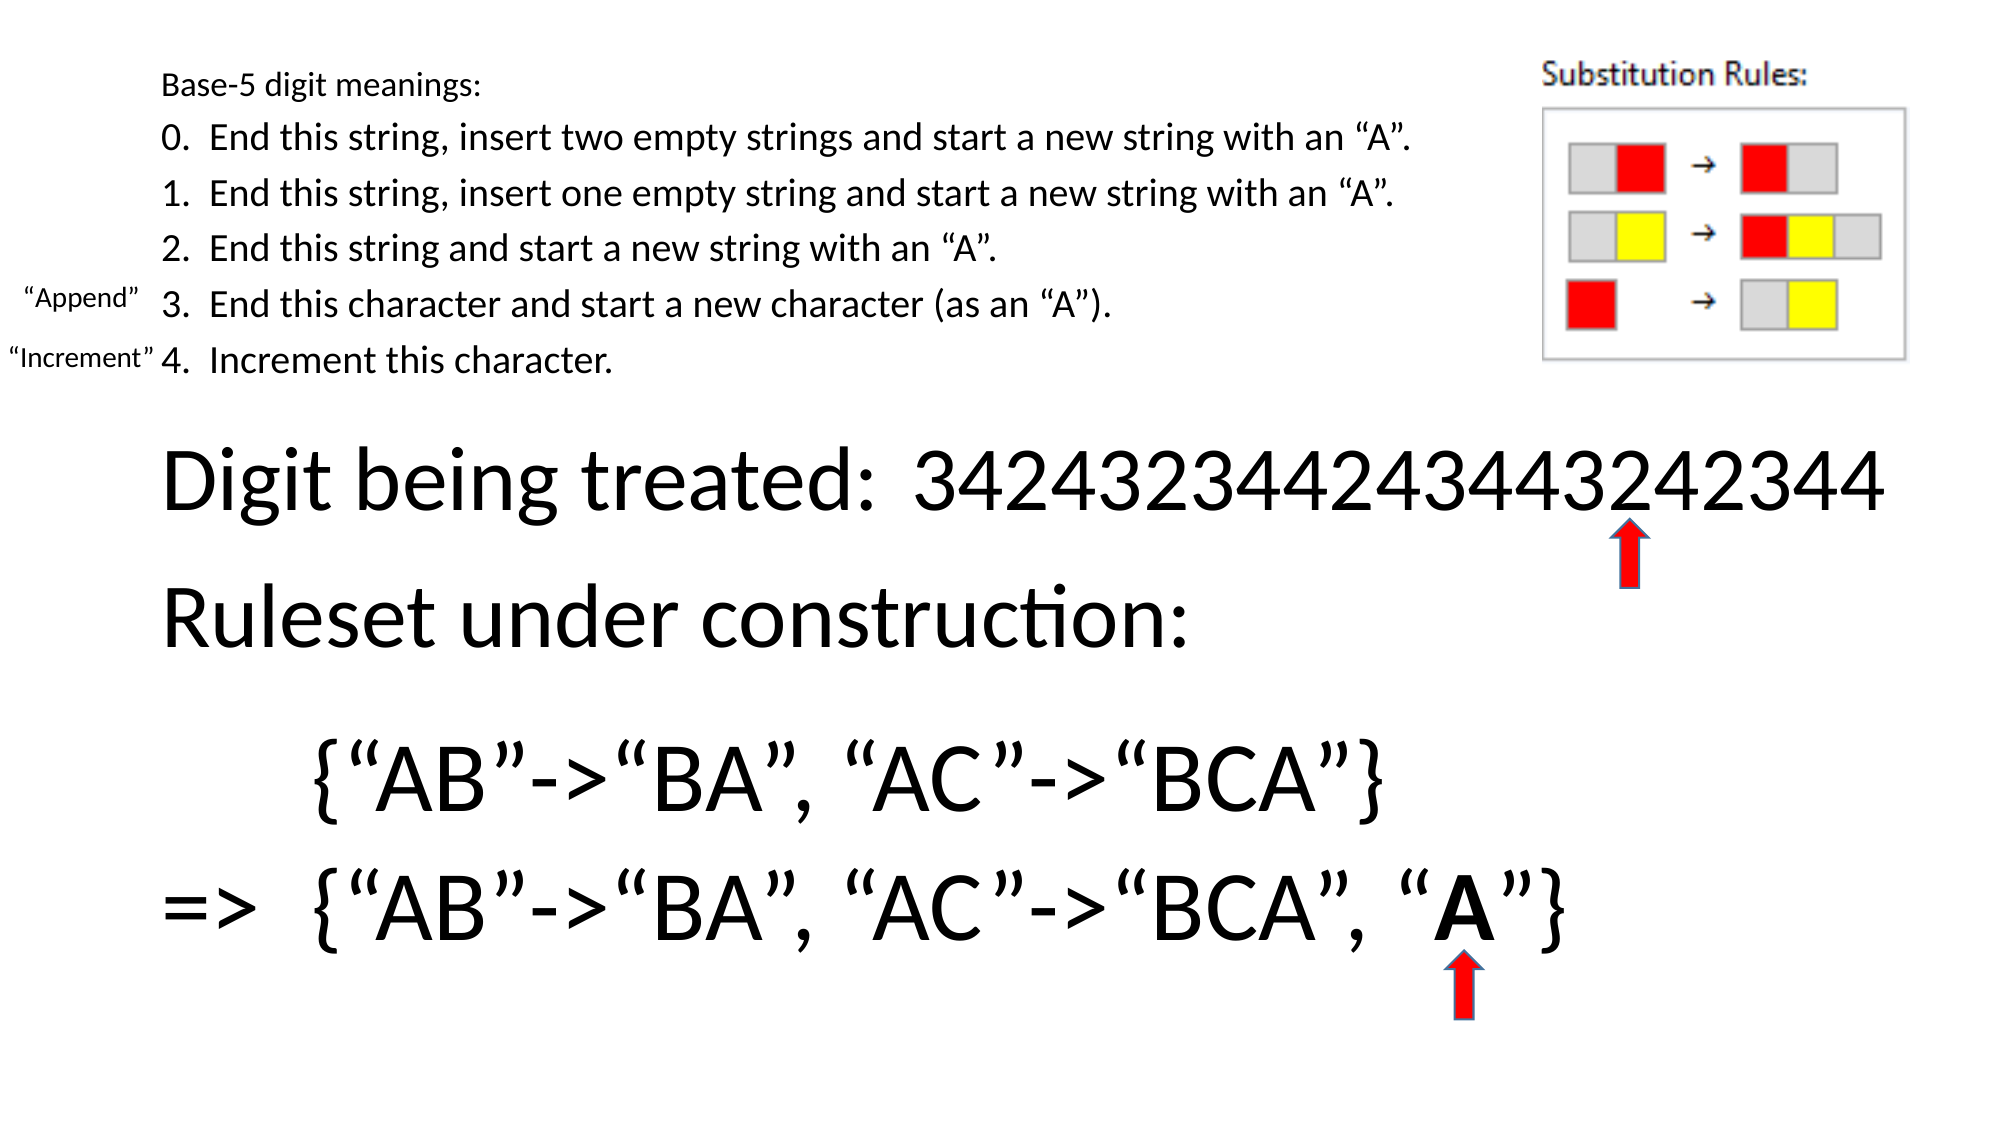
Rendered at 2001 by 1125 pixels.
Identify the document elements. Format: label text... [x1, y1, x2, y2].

list Base-5 digit meanings: 0. End this string, insert two empty strings and start a new string with an “A”. 1. End this string, insert one empty string and start a new string with an “A”. 2. End this string and start a new string with an “A”. 3. End this character and start a new character (as an “A”). 4. Increment this character. [146, 58, 1501, 392]
text_box [1608, 517, 1652, 589]
picture [1542, 59, 1910, 367]
text_box [1442, 948, 1486, 1021]
text_box Digit being treated: 342432344243443242344 Ruleset under construction: {“AB”->“BA”, “AC”->“BCA”} => {“AB”->“BA”, “AC”->“BCA”, “A”} [145, 424, 1979, 1013]
text_box “Append” “Increment” [0, 270, 174, 381]
